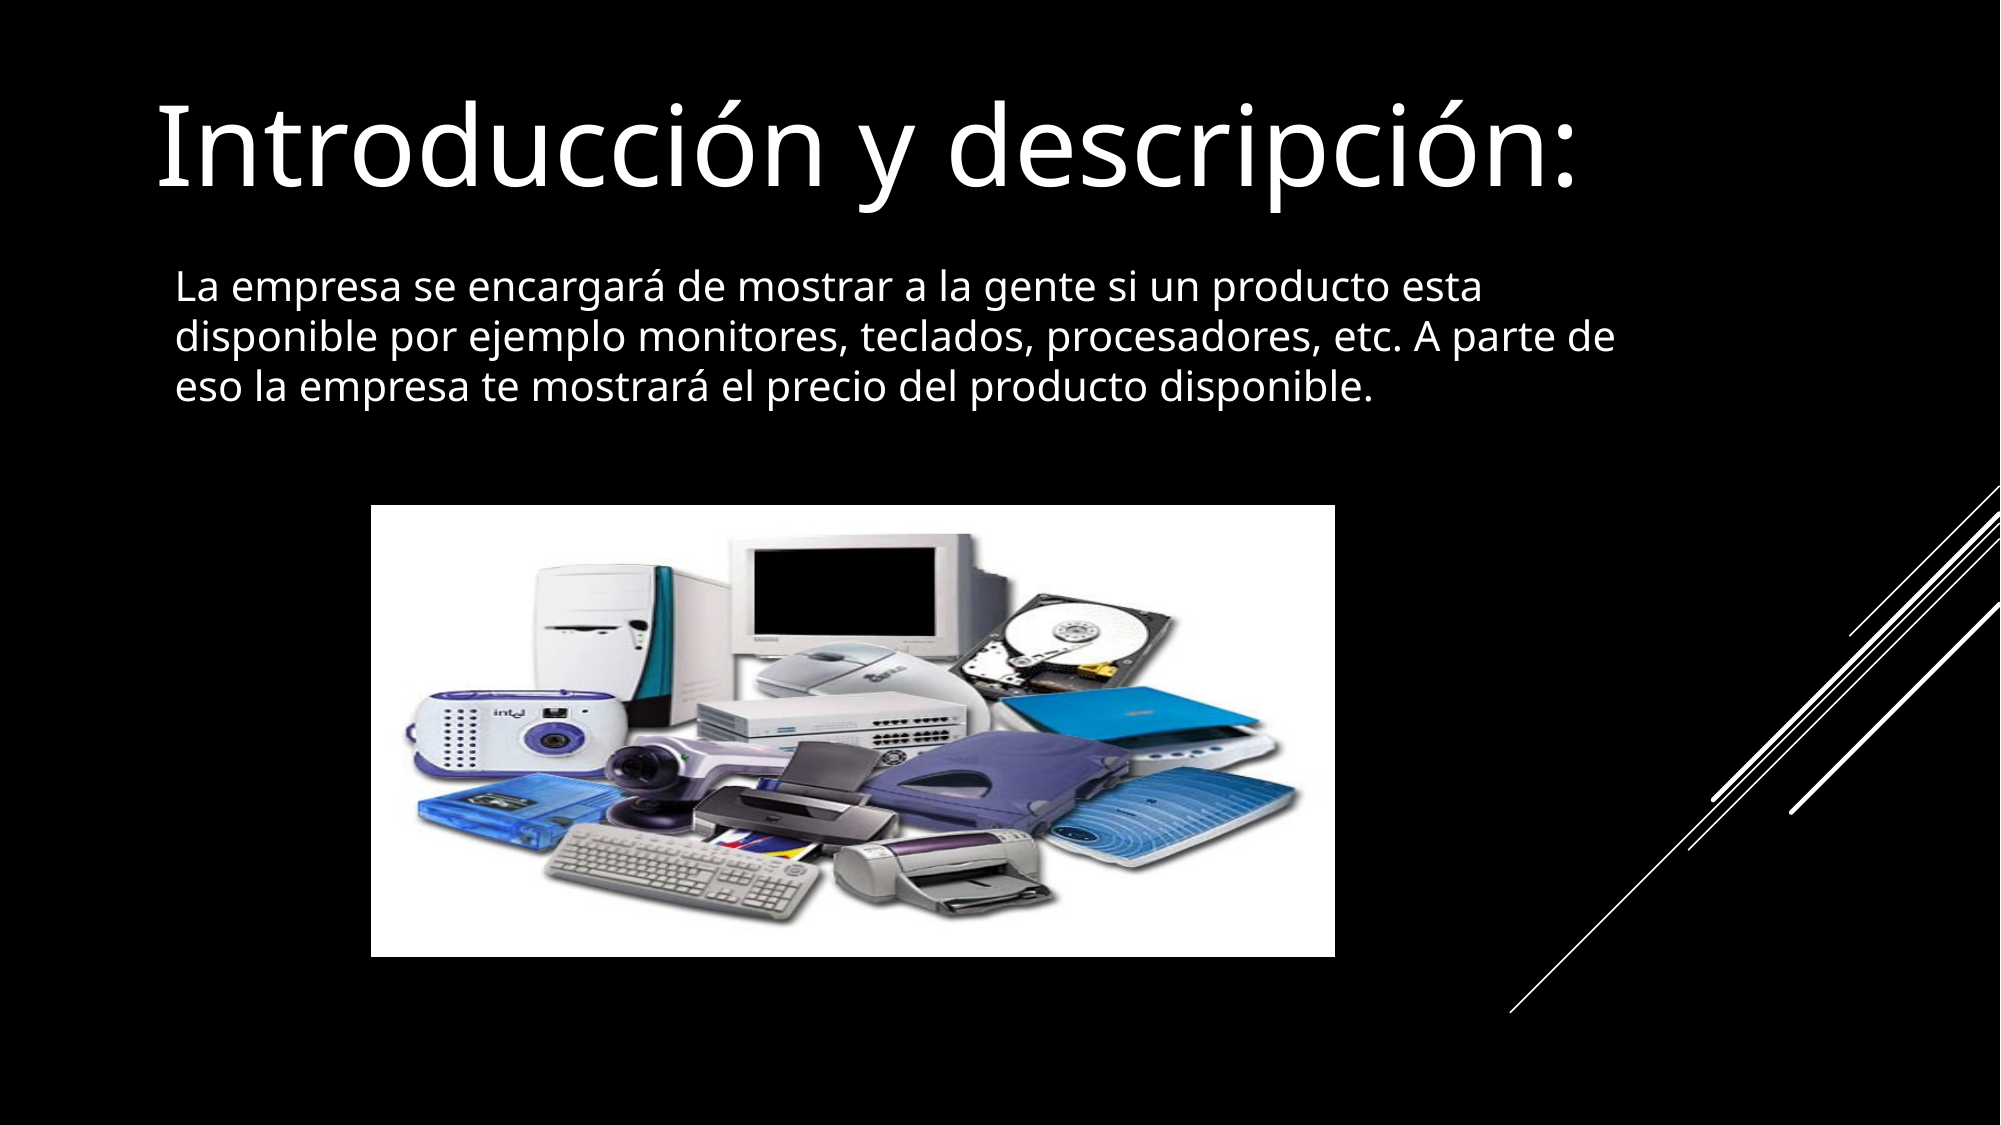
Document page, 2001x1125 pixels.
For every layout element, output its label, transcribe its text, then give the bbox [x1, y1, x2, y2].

text_box Introducción y descripción: [141, 66, 1597, 216]
text_box La empresa se encargará de mostrar a la gente si un producto esta disponible por ejemplo monitores, teclados, procesadores, etc. A parte de eso la empresa te mostrará el precio del producto disponible. [159, 252, 1660, 418]
picture [371, 505, 1336, 957]
